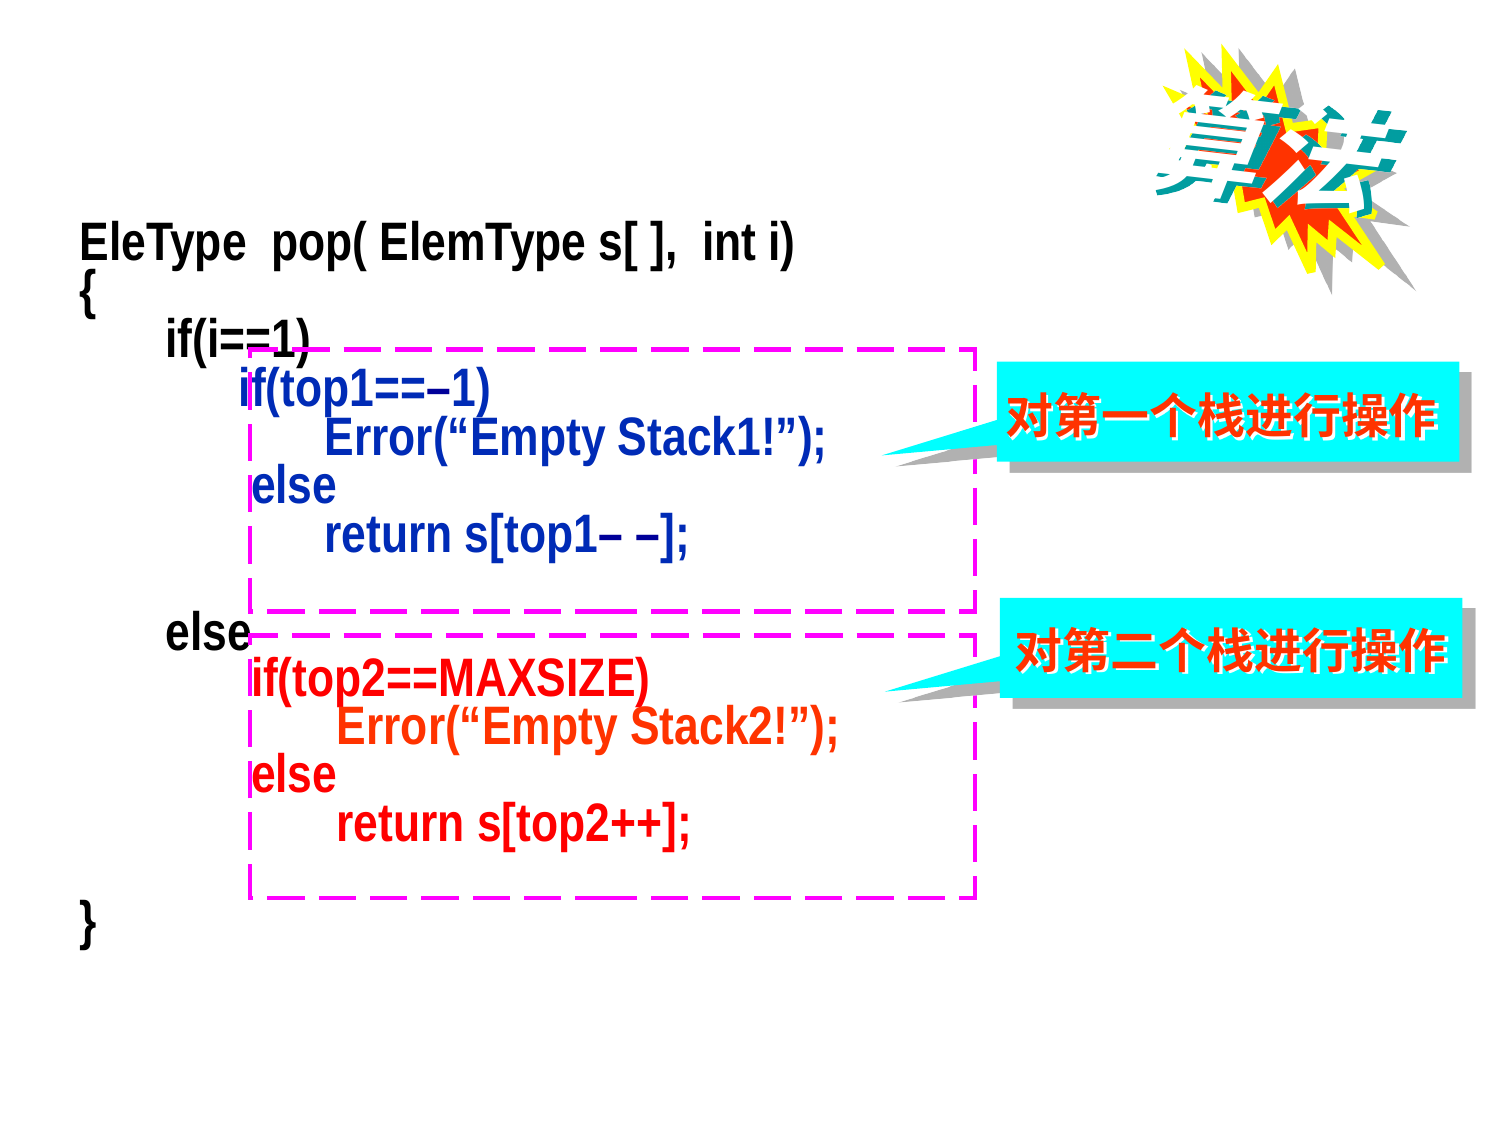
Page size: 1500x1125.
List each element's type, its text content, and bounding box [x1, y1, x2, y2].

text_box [249, 597, 1500, 899]
text_box EleType pop( ElemType s[ ], int i) { if(i==1) if(top1==–1) Error(“Empty Stack1!”); else return s[top1– –]; else if(top2==MAXSIZE) Error(“Empty Stack2!”); else return s[top2++]; } [64, 148, 1343, 957]
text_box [1127, 30, 1477, 307]
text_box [249, 348, 1500, 597]
